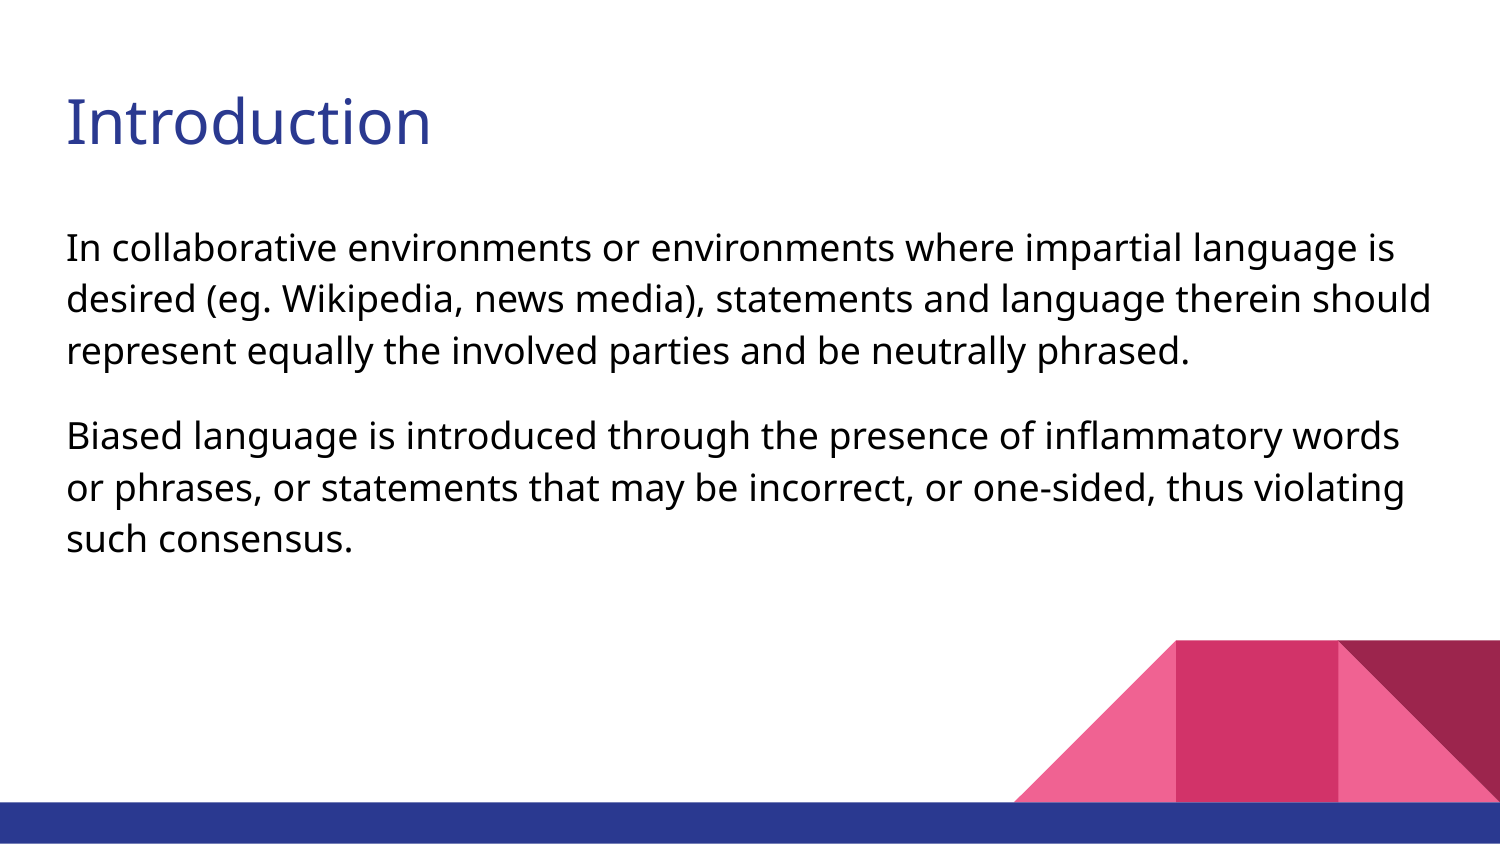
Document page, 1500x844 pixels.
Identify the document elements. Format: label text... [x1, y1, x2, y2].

list In collaborative environments or environments where impartial language is desired (eg. Wikipedia, news media), statements and language therein should represent equally the involved parties and be neutrally phrased. Biased language is introduced through the presence of inflammatory words or phrases, or statements that may be incorrect, or one-sided, thus violating such consensus. [51, 201, 1449, 750]
title Introduction [51, 67, 1449, 167]
